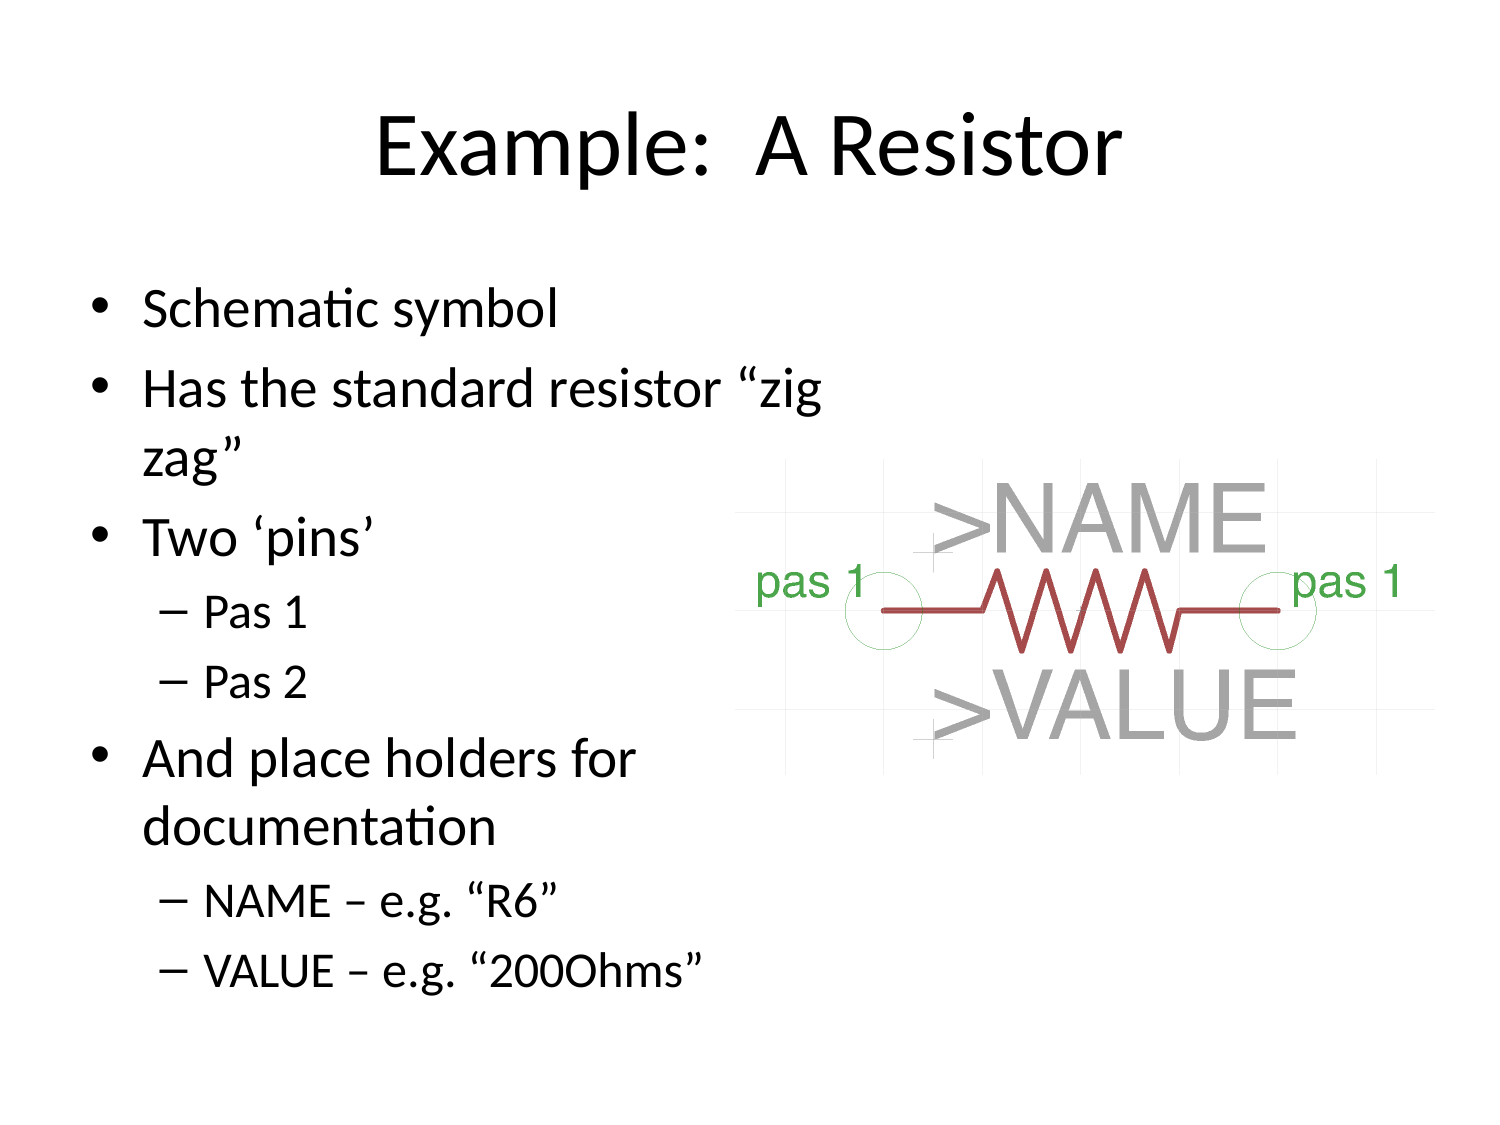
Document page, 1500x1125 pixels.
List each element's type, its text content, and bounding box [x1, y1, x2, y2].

picture [735, 459, 1436, 775]
list Schematic symbol Has the standard resistor “zig zag” Two ‘pins’ Pas 1 Pas 2 And place holders for documentation NAME – e.g. “R6” VALUE – e.g. “200Ohms” [75, 262, 869, 1005]
title Example: A Resistor [75, 45, 1425, 233]
